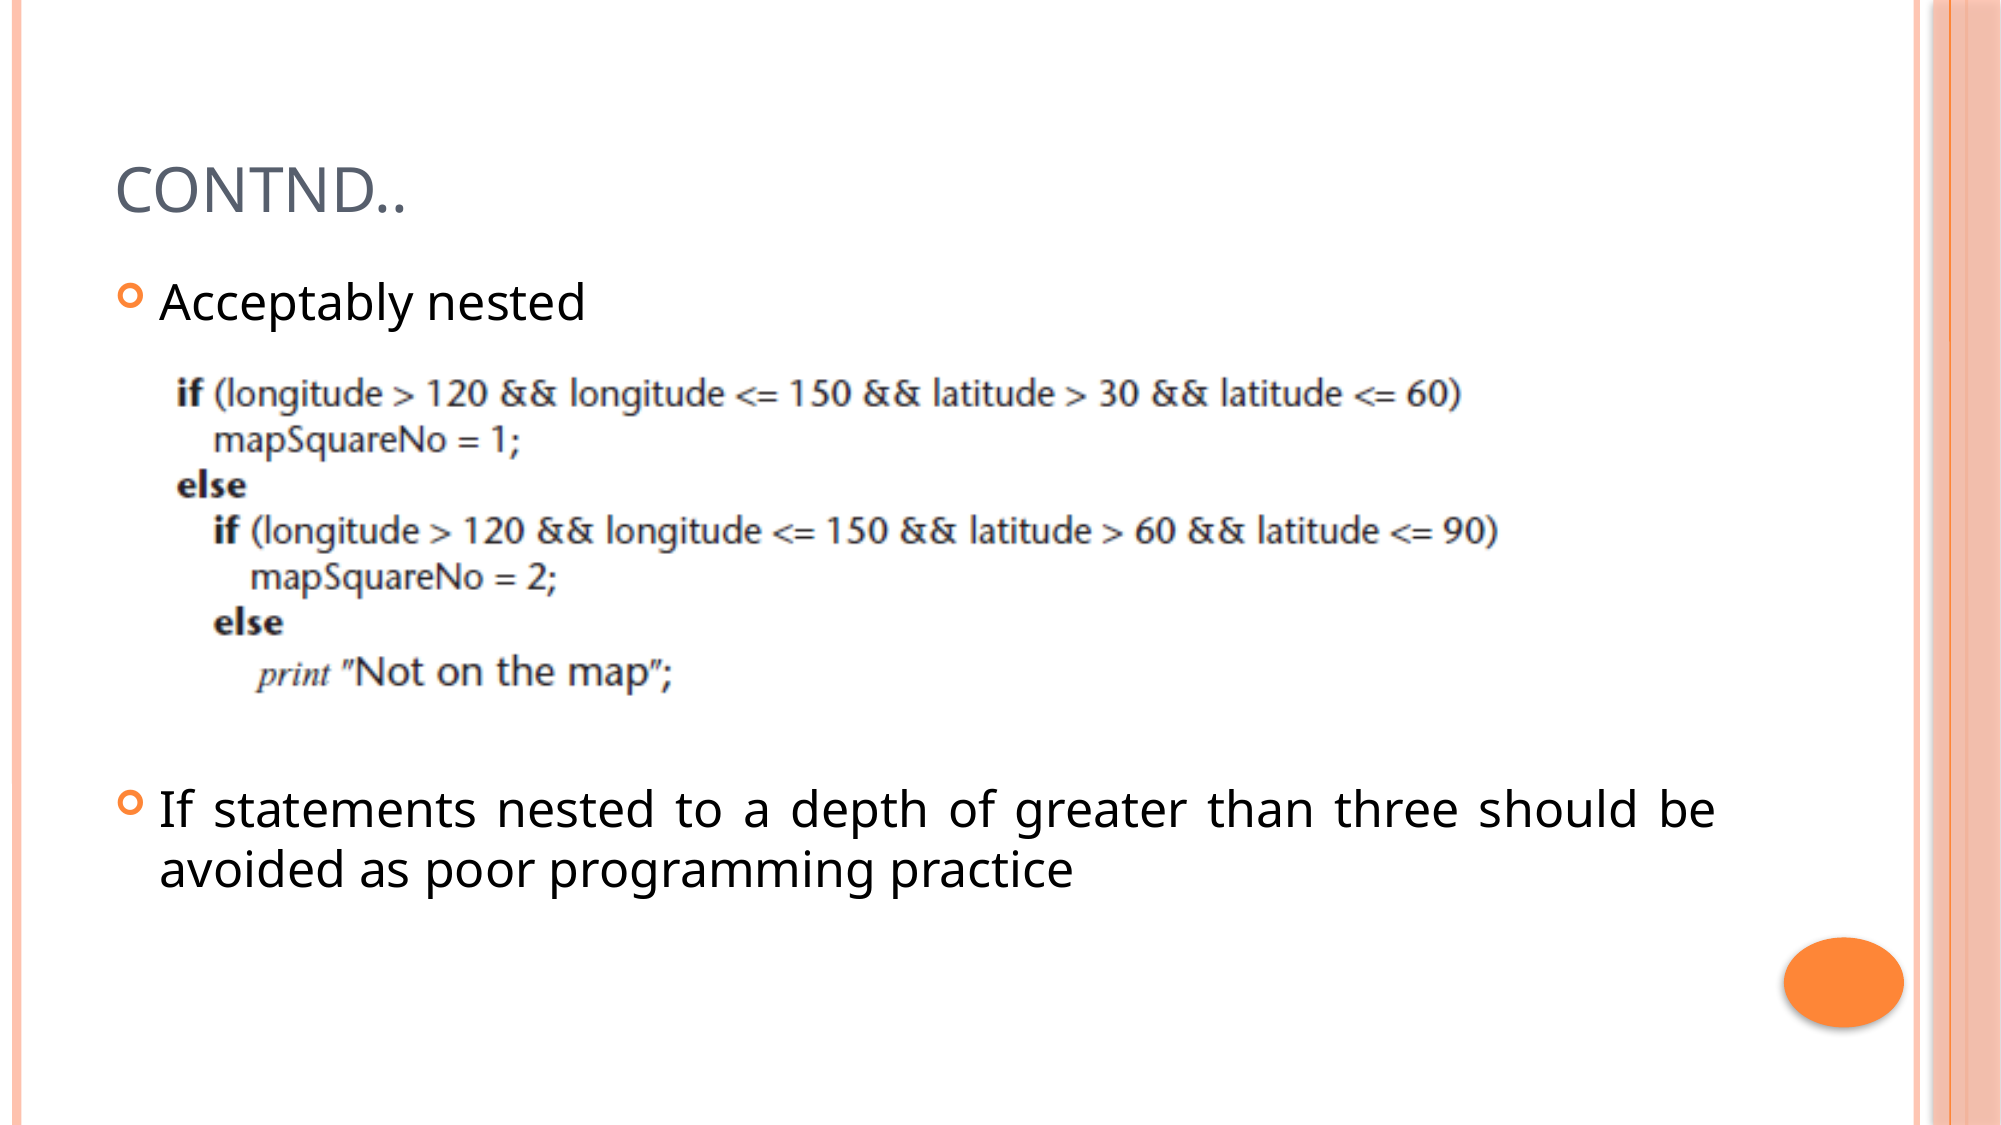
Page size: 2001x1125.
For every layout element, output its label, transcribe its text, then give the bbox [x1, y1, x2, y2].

picture [151, 354, 1558, 709]
title Contnd.. [99, 45, 1734, 233]
list Acceptably nested If statements nested to a depth of greater than three should be avoided as poor programming practice [99, 262, 1734, 1062]
